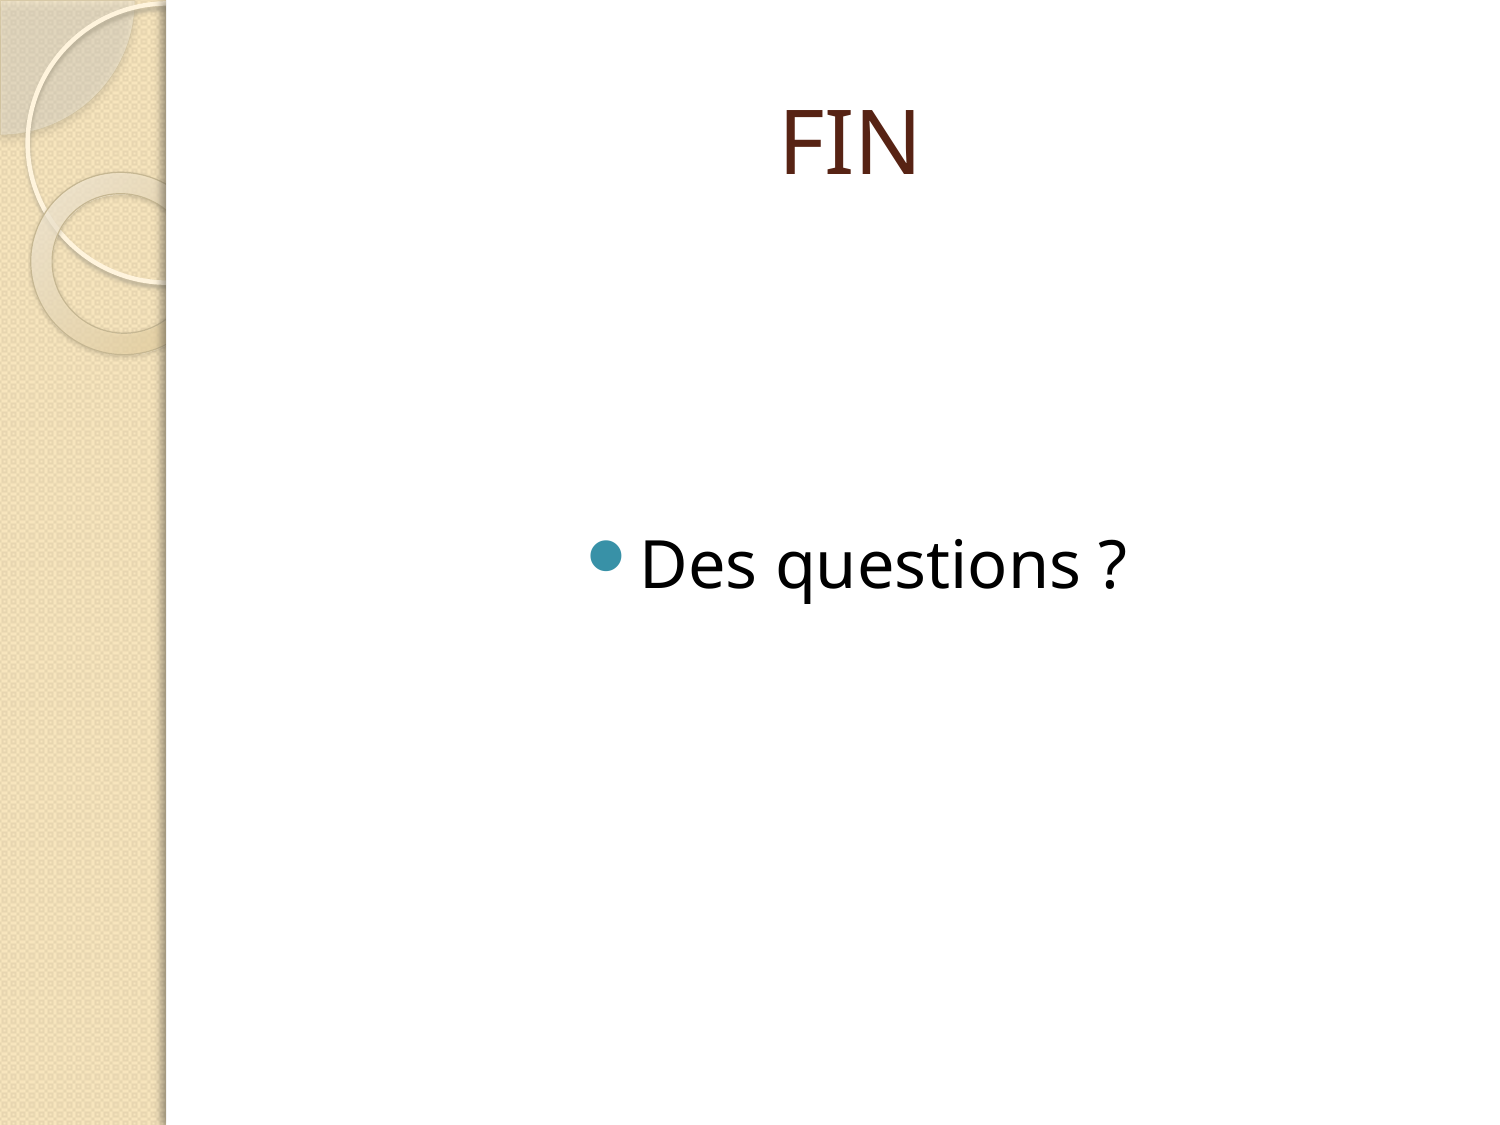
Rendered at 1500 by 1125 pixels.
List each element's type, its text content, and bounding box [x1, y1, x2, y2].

title FIN [235, 45, 1466, 233]
list Des questions ? [235, 237, 1466, 1025]
